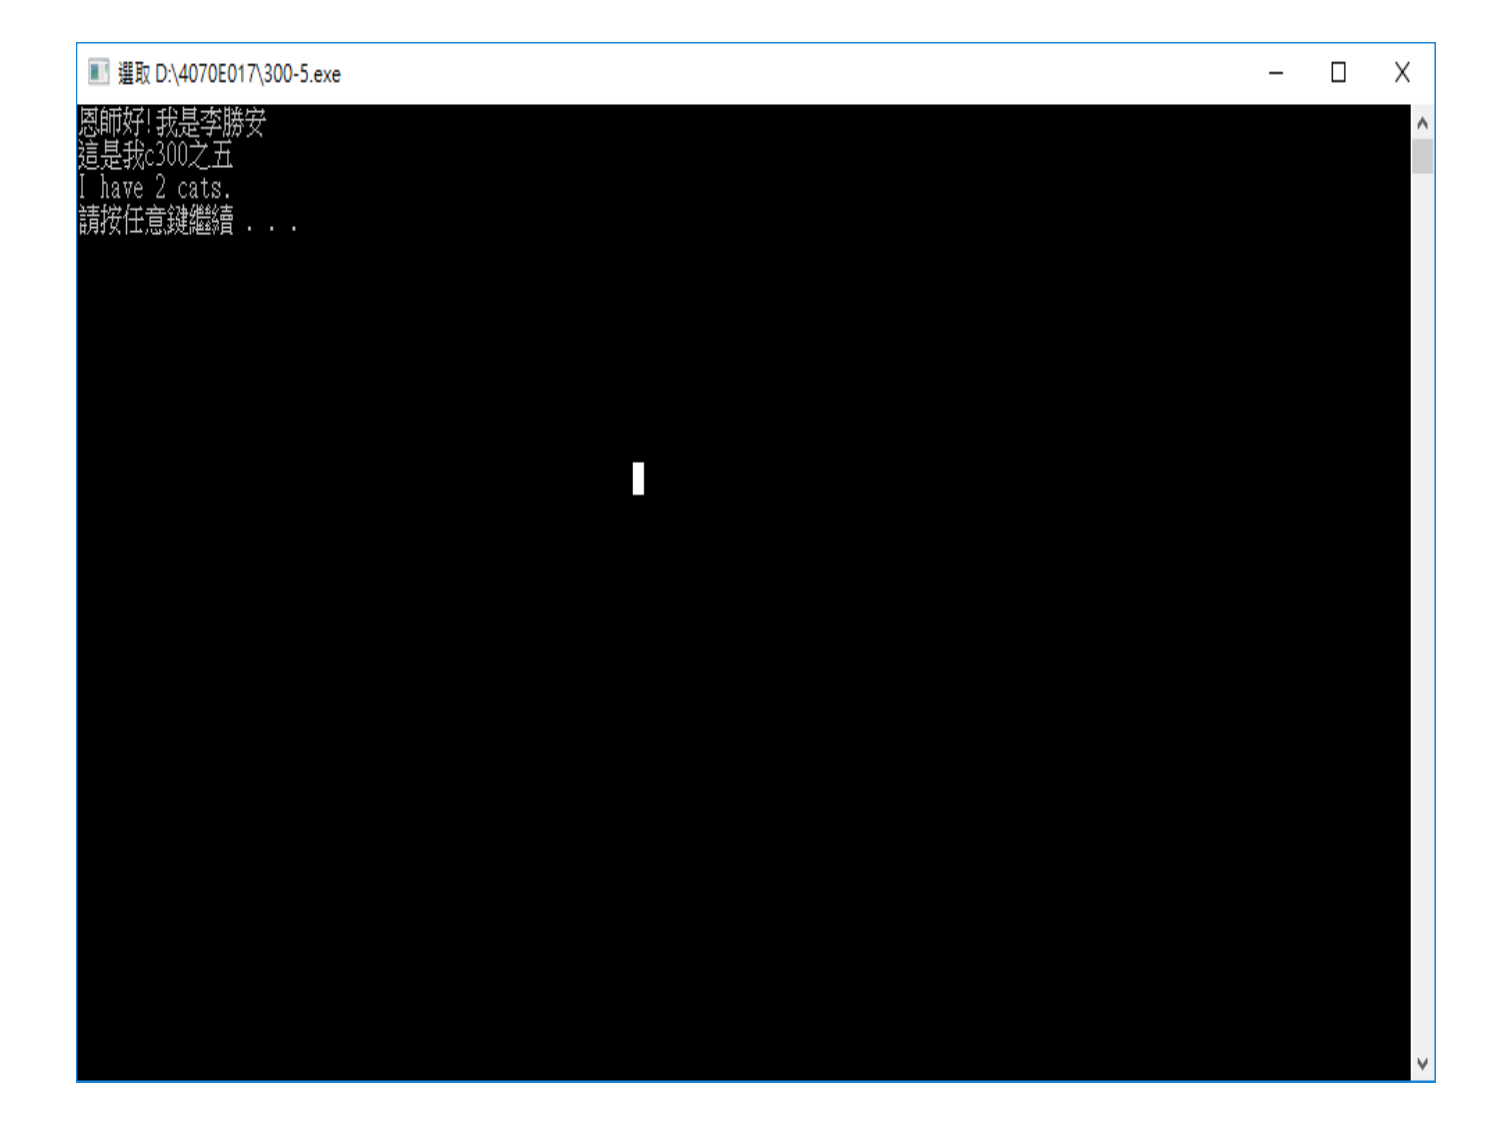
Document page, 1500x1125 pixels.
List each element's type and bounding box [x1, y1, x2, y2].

list [76, 42, 1436, 1083]
